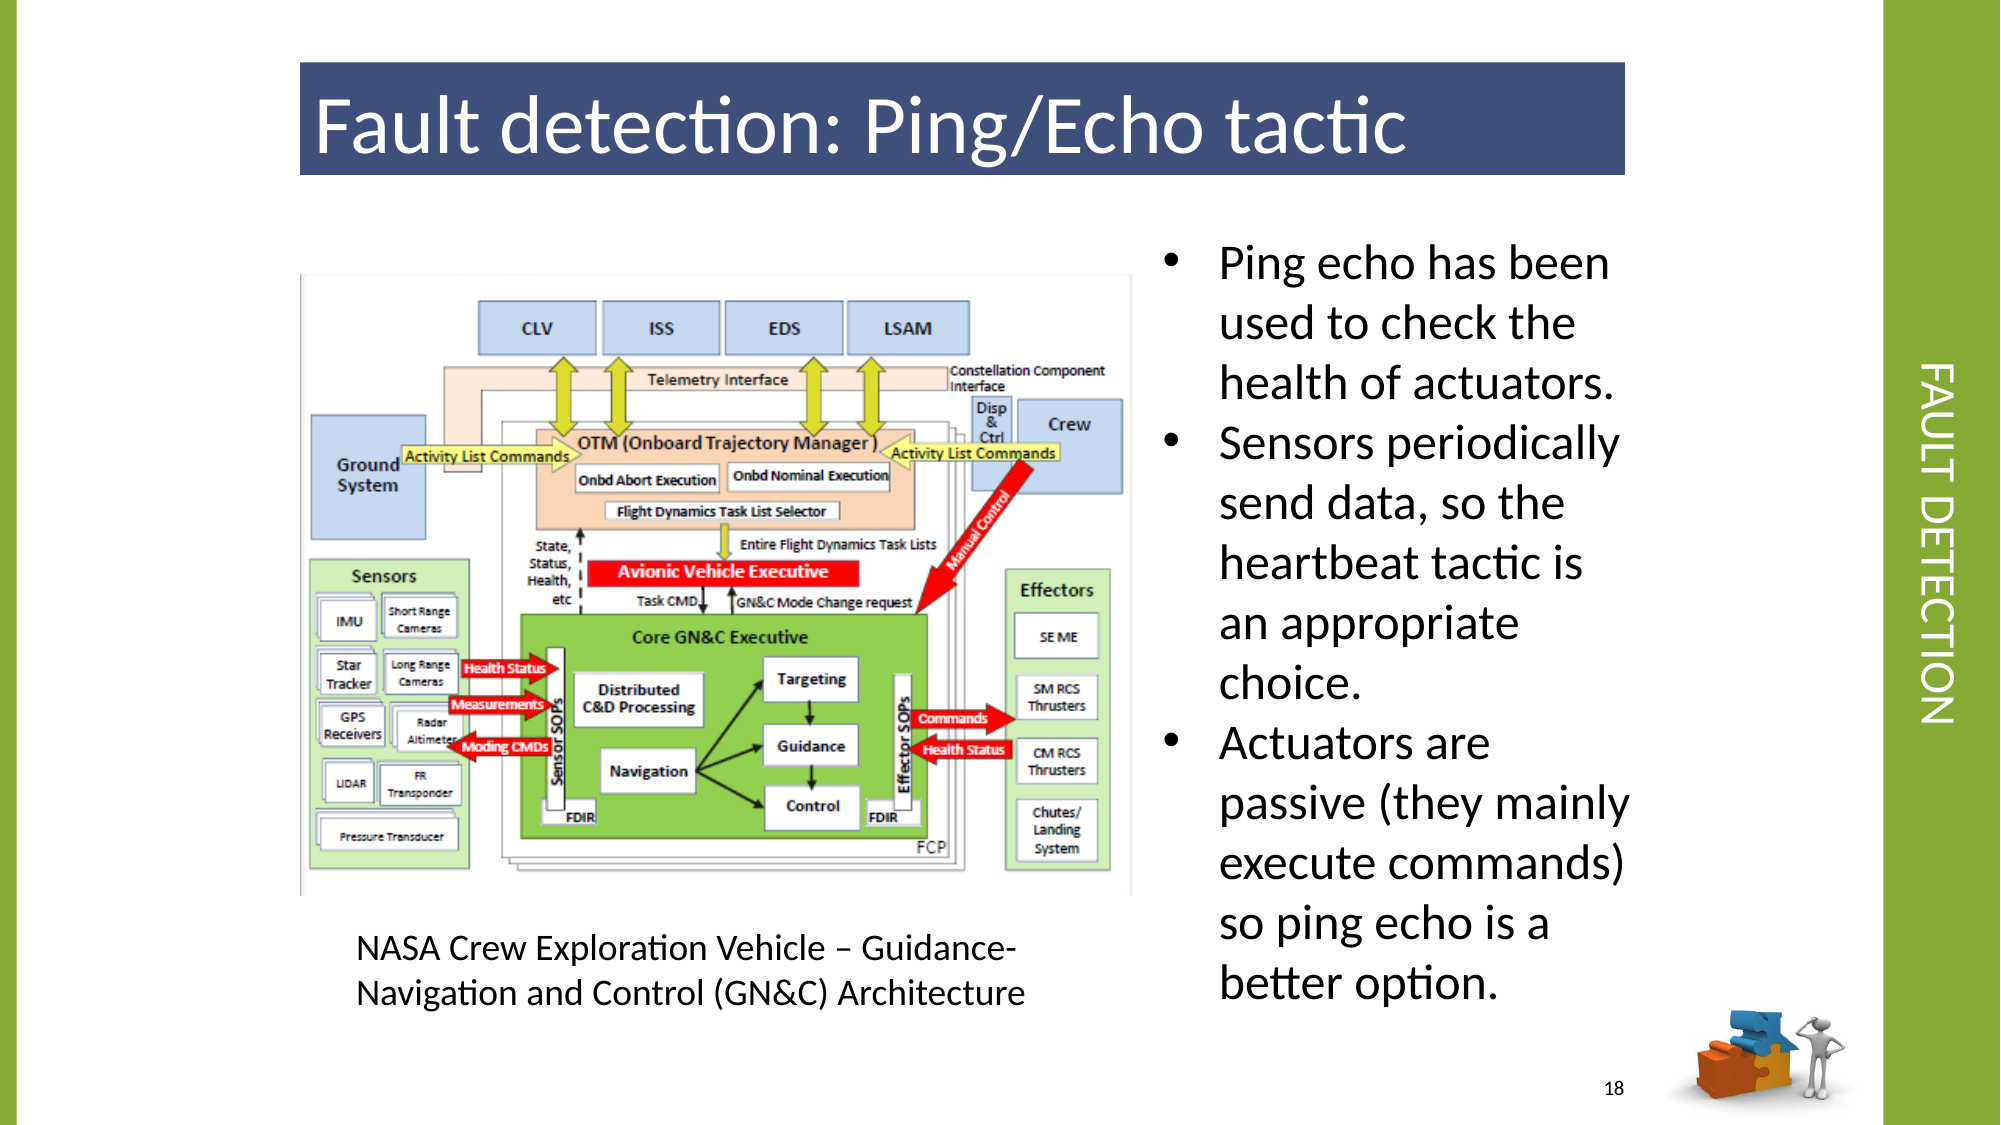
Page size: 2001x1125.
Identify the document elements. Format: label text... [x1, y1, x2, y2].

title Fault Detection [1883, 62, 2000, 1025]
picture [299, 274, 1133, 896]
slide_number 18 [1422, 1061, 1640, 1112]
picture [1666, 974, 1868, 1125]
text_box Ping echo has been used to check the health of actuators. Sensors periodically send data, so the heartbeat tactic is an appropriate choice. Actuators are passive (they mainly execute commands) so ping echo is a better option. [1147, 222, 1648, 1017]
text_box NASA Crew Exploration Vehicle – Guidance-Navigation and Control (GN&C) Architecture [341, 915, 1092, 1021]
list Fault detection: Ping/Echo tactic [300, 62, 1625, 175]
